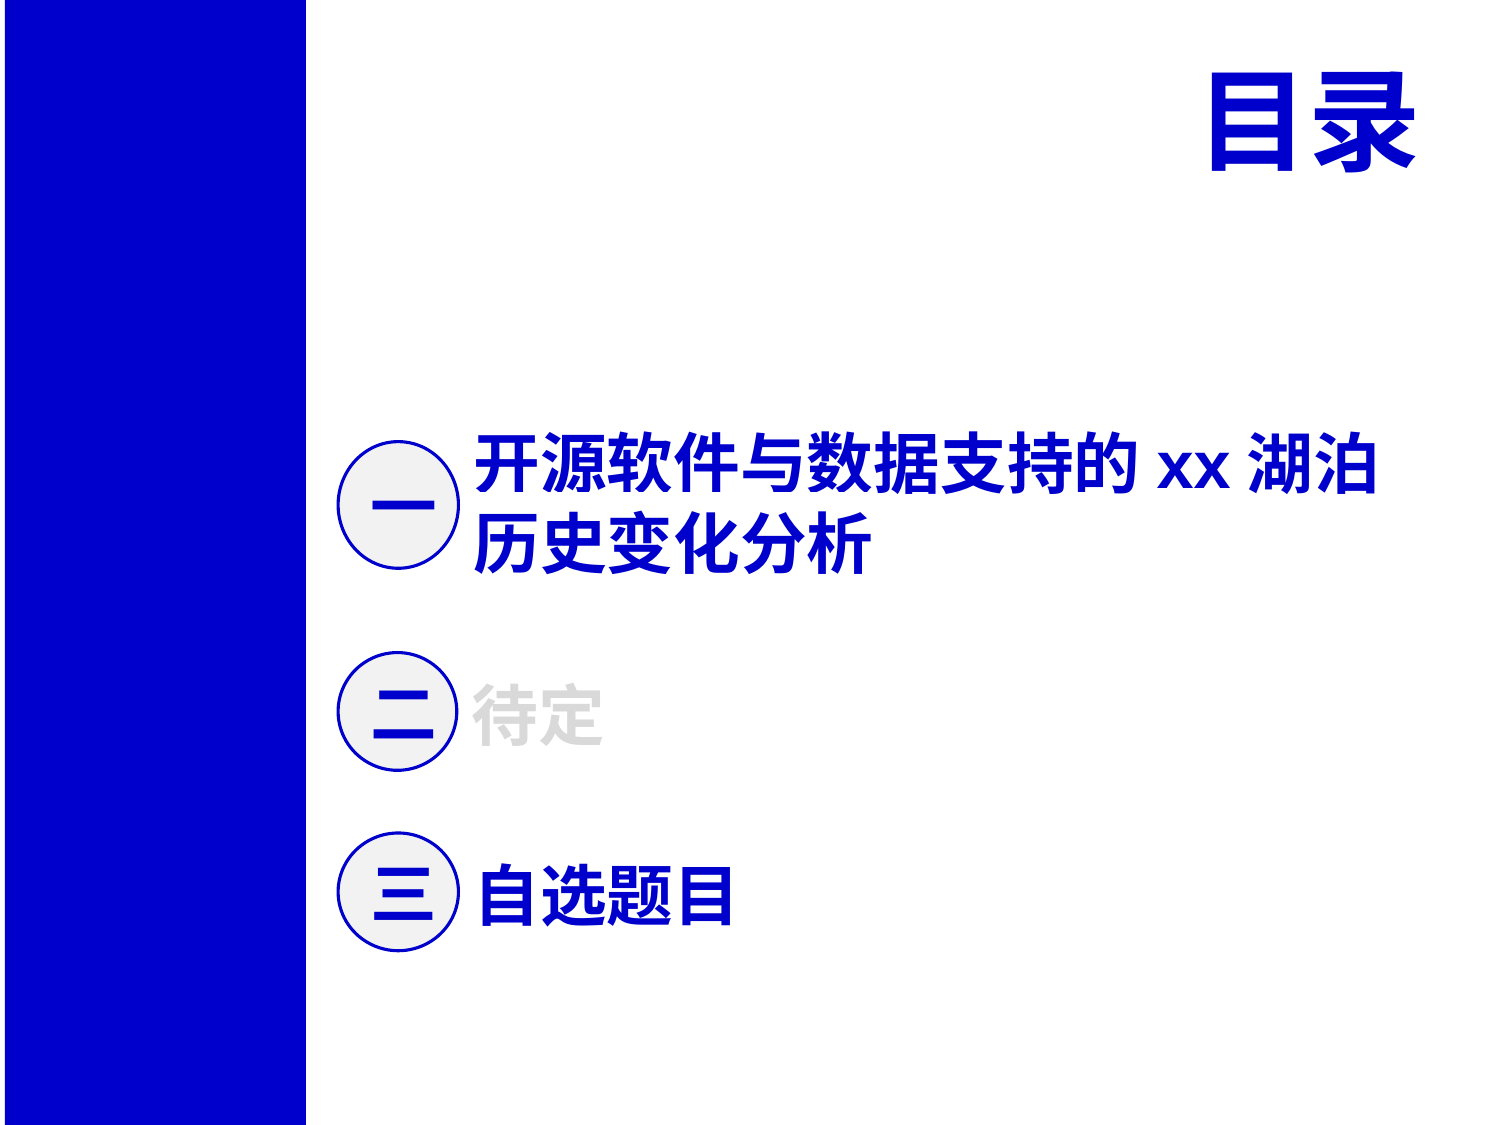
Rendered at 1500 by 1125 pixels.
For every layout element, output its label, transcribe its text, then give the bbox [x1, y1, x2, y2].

text_box [4, 0, 306, 1125]
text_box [337, 832, 1462, 951]
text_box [337, 413, 1462, 591]
text_box 目录 [1180, 42, 1436, 193]
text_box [337, 652, 1485, 771]
